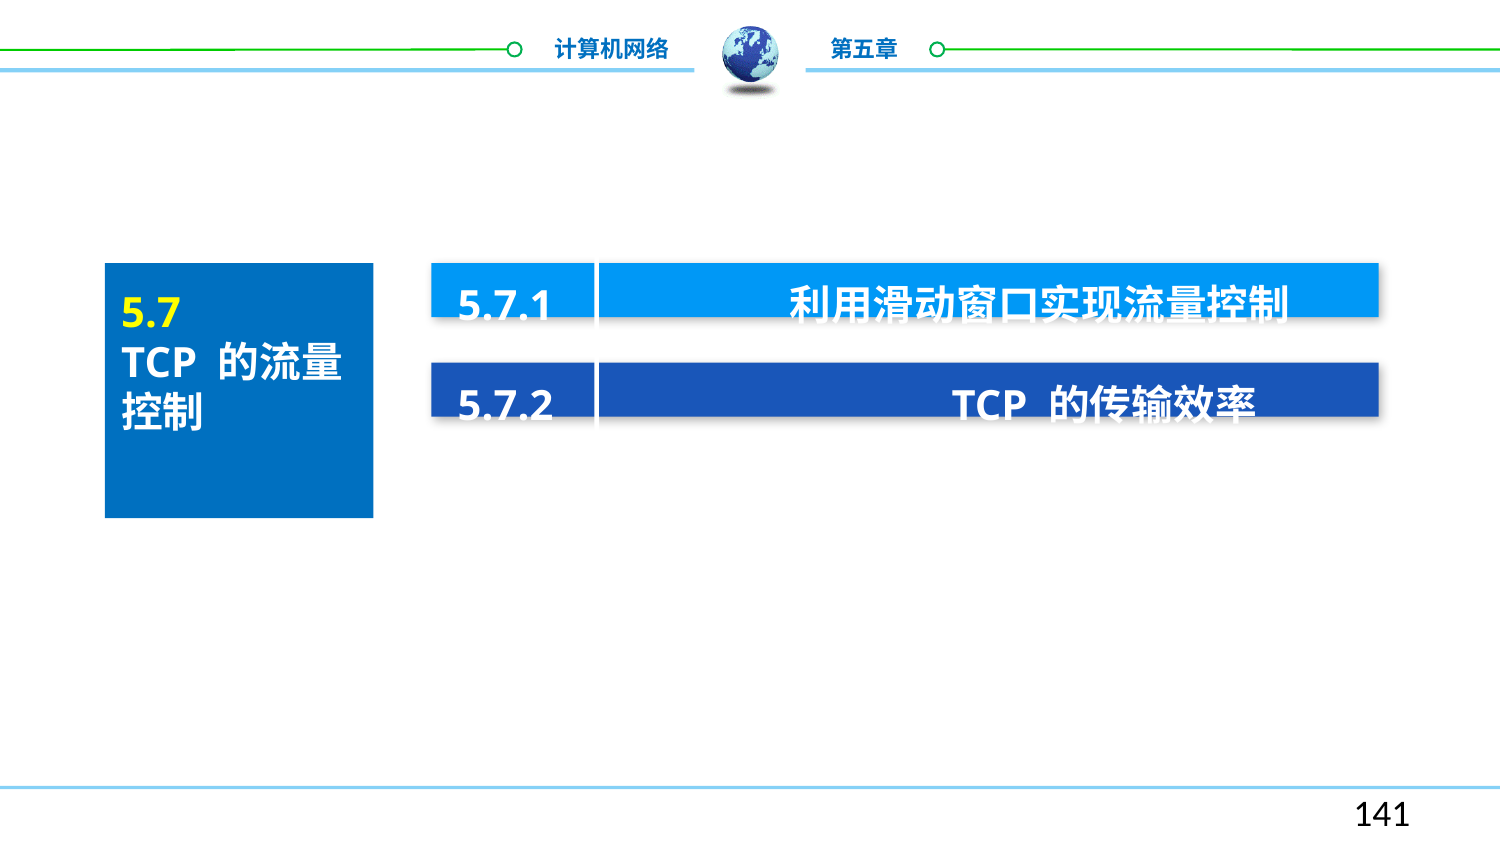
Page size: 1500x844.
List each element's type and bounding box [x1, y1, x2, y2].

text_box [104, 263, 374, 519]
slide_number [1074, 782, 1425, 827]
text_box [431, 221, 1379, 547]
picture [720, 24, 780, 100]
